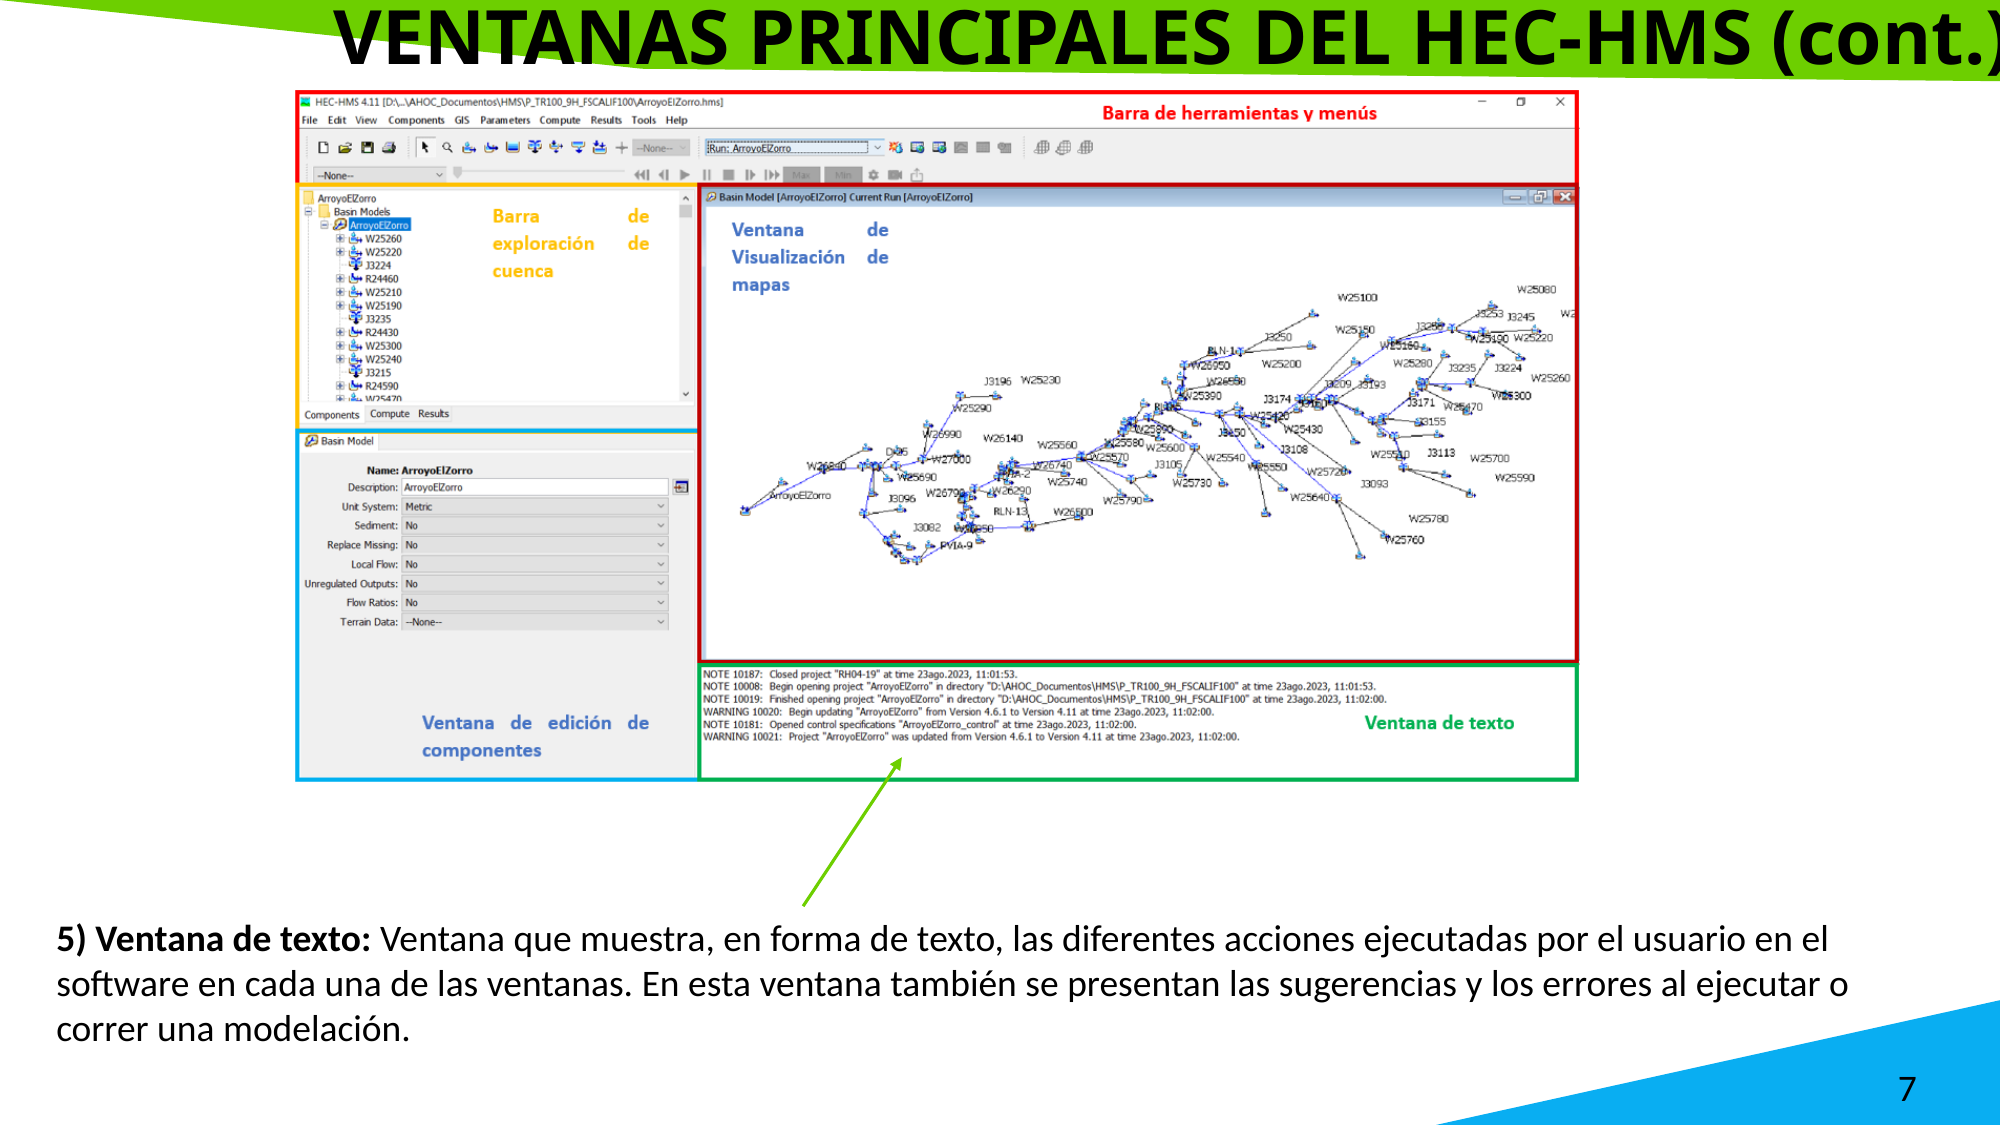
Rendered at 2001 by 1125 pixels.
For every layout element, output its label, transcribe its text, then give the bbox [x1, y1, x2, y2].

text_box 7 [1883, 1056, 1977, 1116]
picture [290, 88, 1580, 786]
text_box 5) Ventana de texto: Ventana que muestra, en forma de texto, las diferentes acciones ejecutadas por el usuario en el software en cada una de las ventanas. En esta ventana también se presentan las sugerencias y los errores al ejecutar o correr una modelación. [41, 906, 1959, 1056]
text_box [0, 0, 96, 12]
text_box VENTANAS PRINCIPALES DEL HEC-HMS (cont.) [96, 0, 2000, 107]
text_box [803, 757, 902, 907]
text_box [1435, 999, 2000, 1125]
